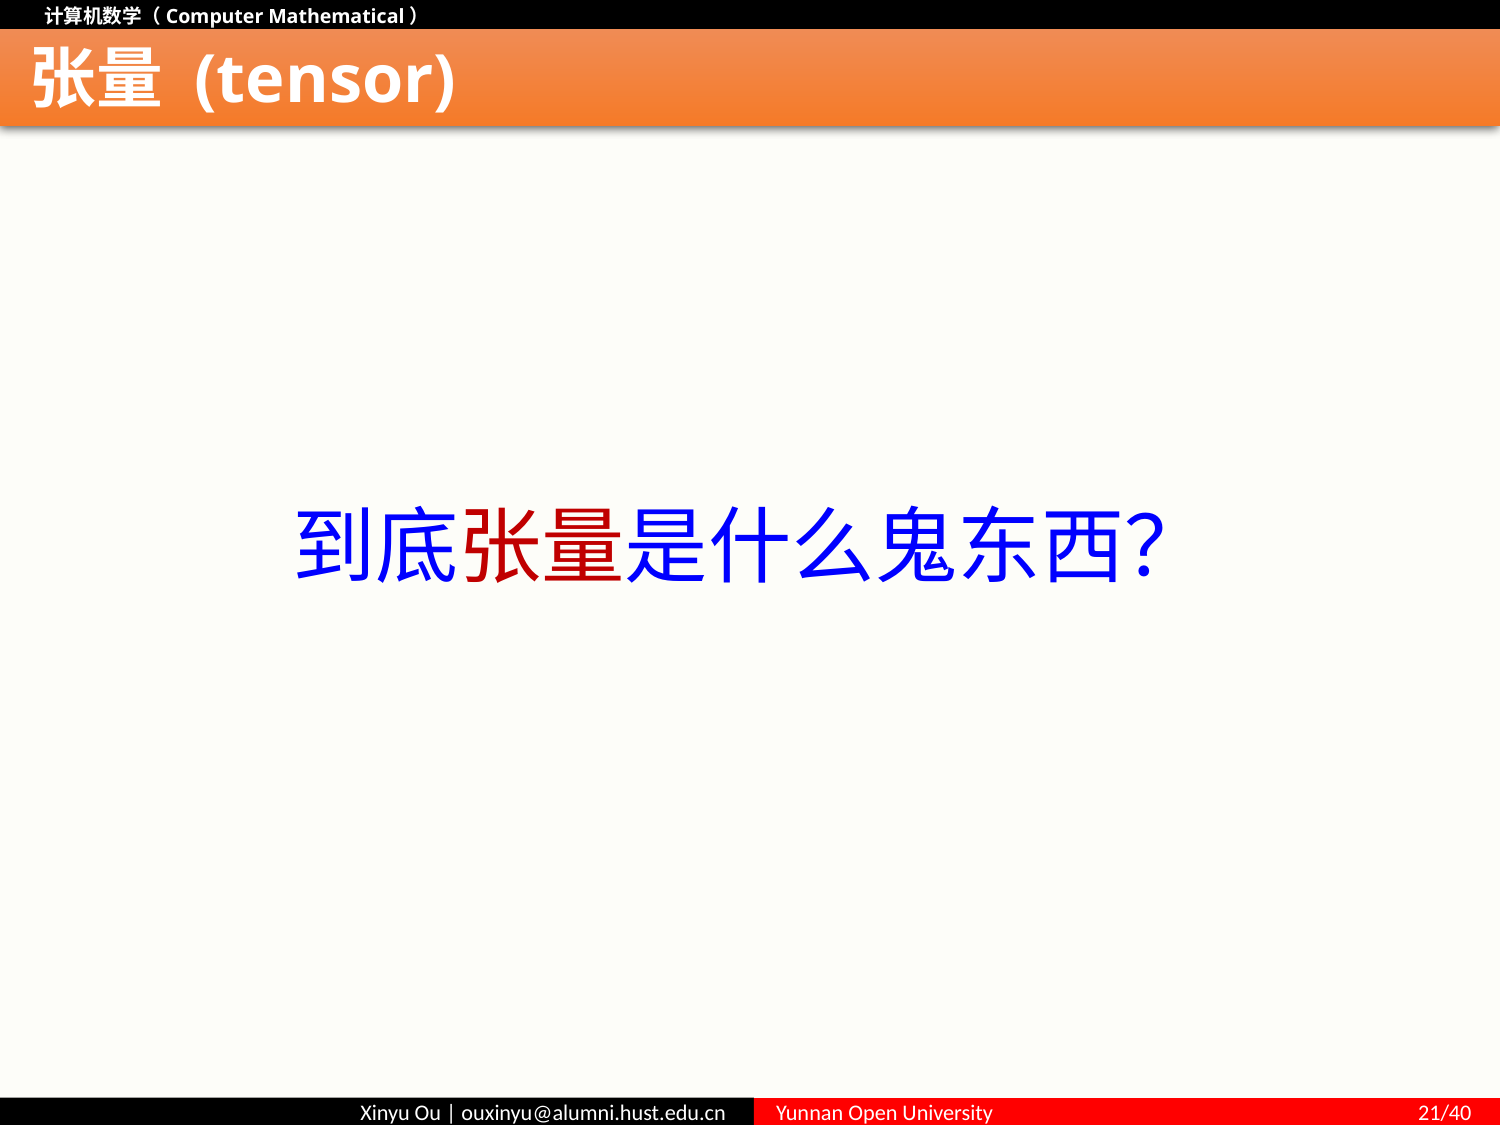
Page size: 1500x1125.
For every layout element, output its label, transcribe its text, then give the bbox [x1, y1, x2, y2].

title 张量 (tensor) [0, 35, 1500, 117]
list 到底张量是什么鬼东西？ [0, 169, 1500, 654]
